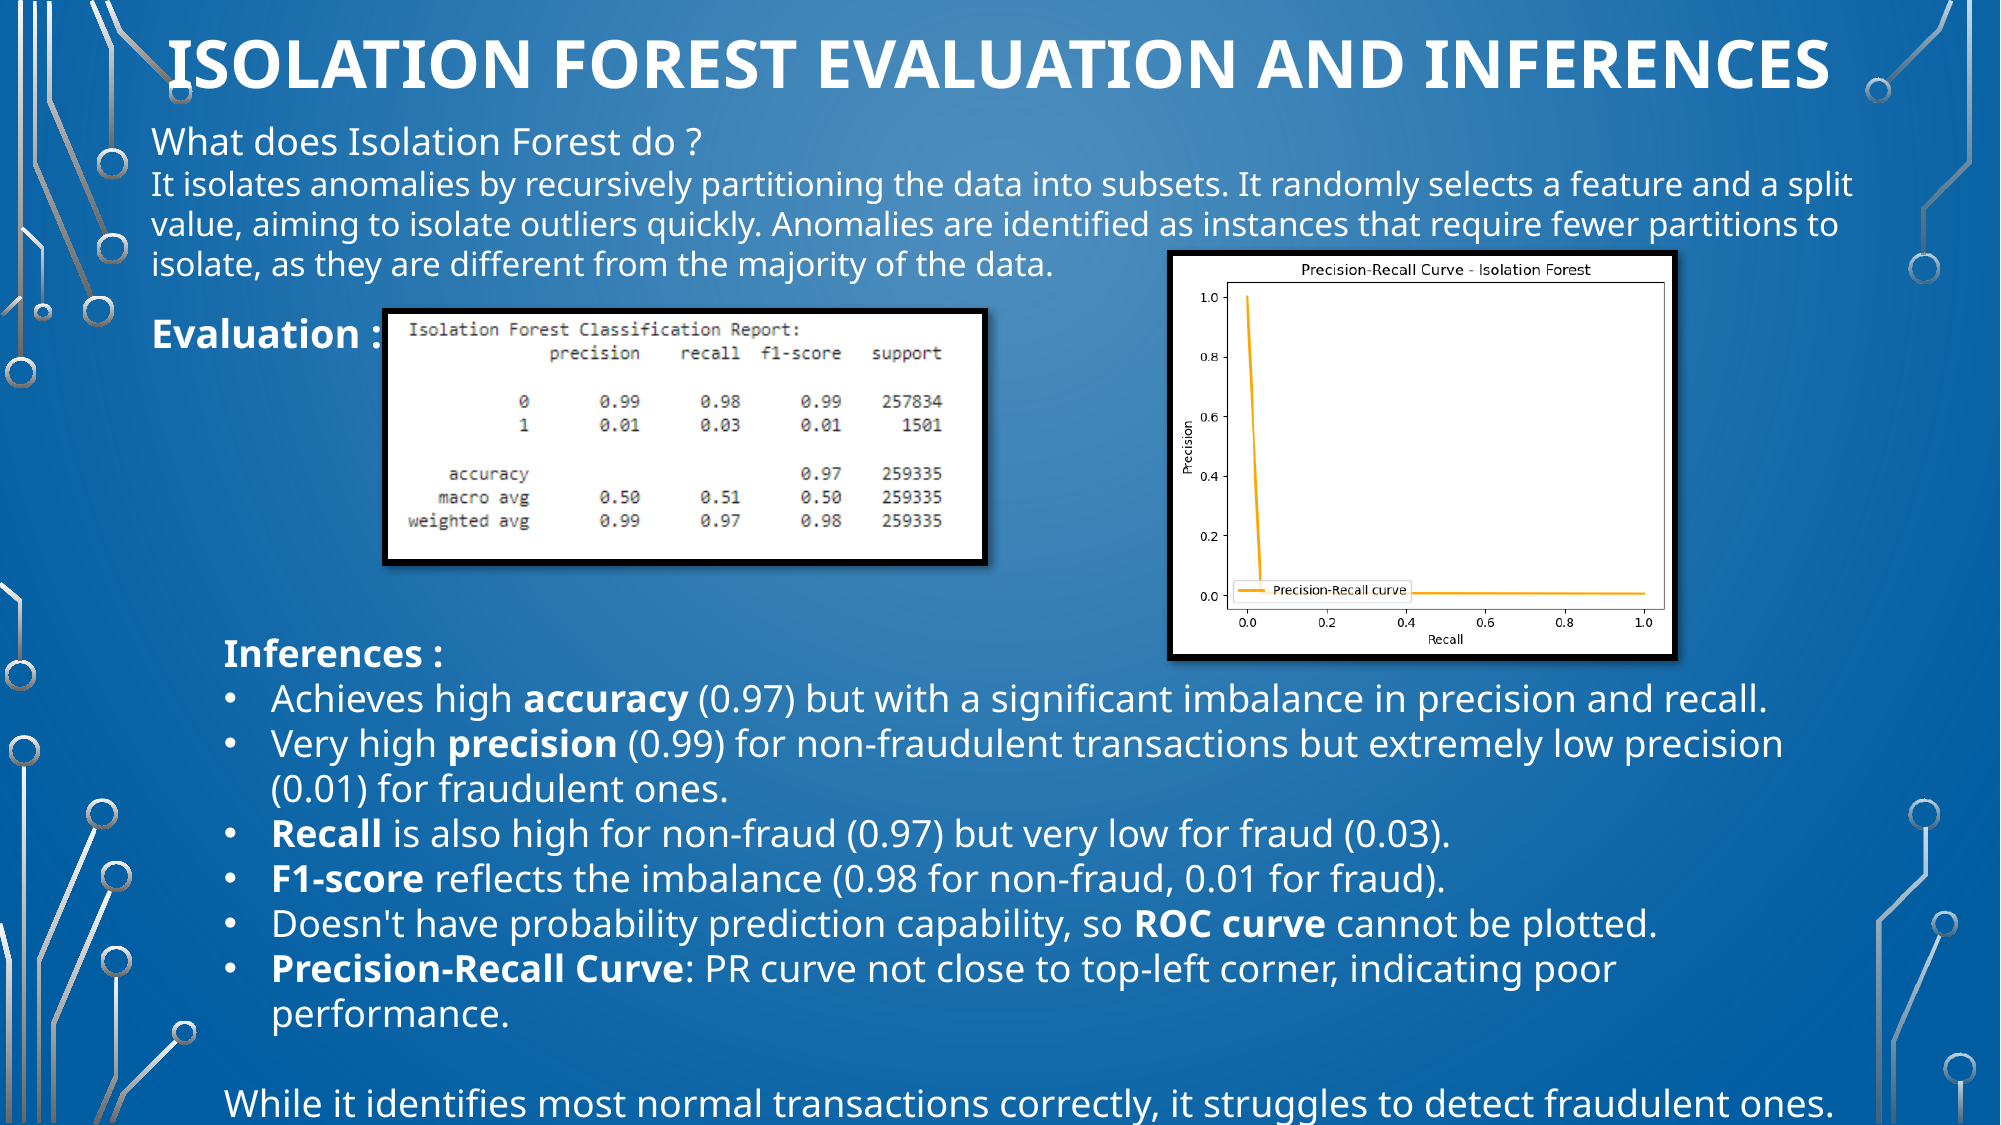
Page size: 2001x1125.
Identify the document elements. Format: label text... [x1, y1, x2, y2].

title Isolation Forest Evaluation and Inferences [136, 23, 1864, 111]
picture [387, 313, 982, 560]
text_box Inferences : Achieves high accuracy (0.97) but with a significant imbalance in precision and recall. Very high precision (0.99) for non-fraudulent transactions but extremely low precision (0.01) for fraudulent ones. Recall is also high for non-fraud (0.97) but very low for fraud (0.03). F1-score reflects the imbalance (0.98 for non-fraud, 0.01 for fraud). Doesn't have probability prediction capability, so ROC curve cannot be plotted. Precision-Recall Curve: PR curve not close to top-left corner, indicating poor performance. While it identifies most normal transactions correctly, it struggles to detect fraudulent ones. [209, 622, 1864, 1125]
picture [1172, 255, 1672, 655]
text_box What does Isolation Forest do ? It isolates anomalies by recursively partitioning the data into subsets. It randomly selects a feature and a split value, aiming to isolate outliers quickly. Anomalies are identified as instances that require fewer partitions to isolate, as they are different from the majority of the data. Evaluation : [136, 111, 1929, 365]
